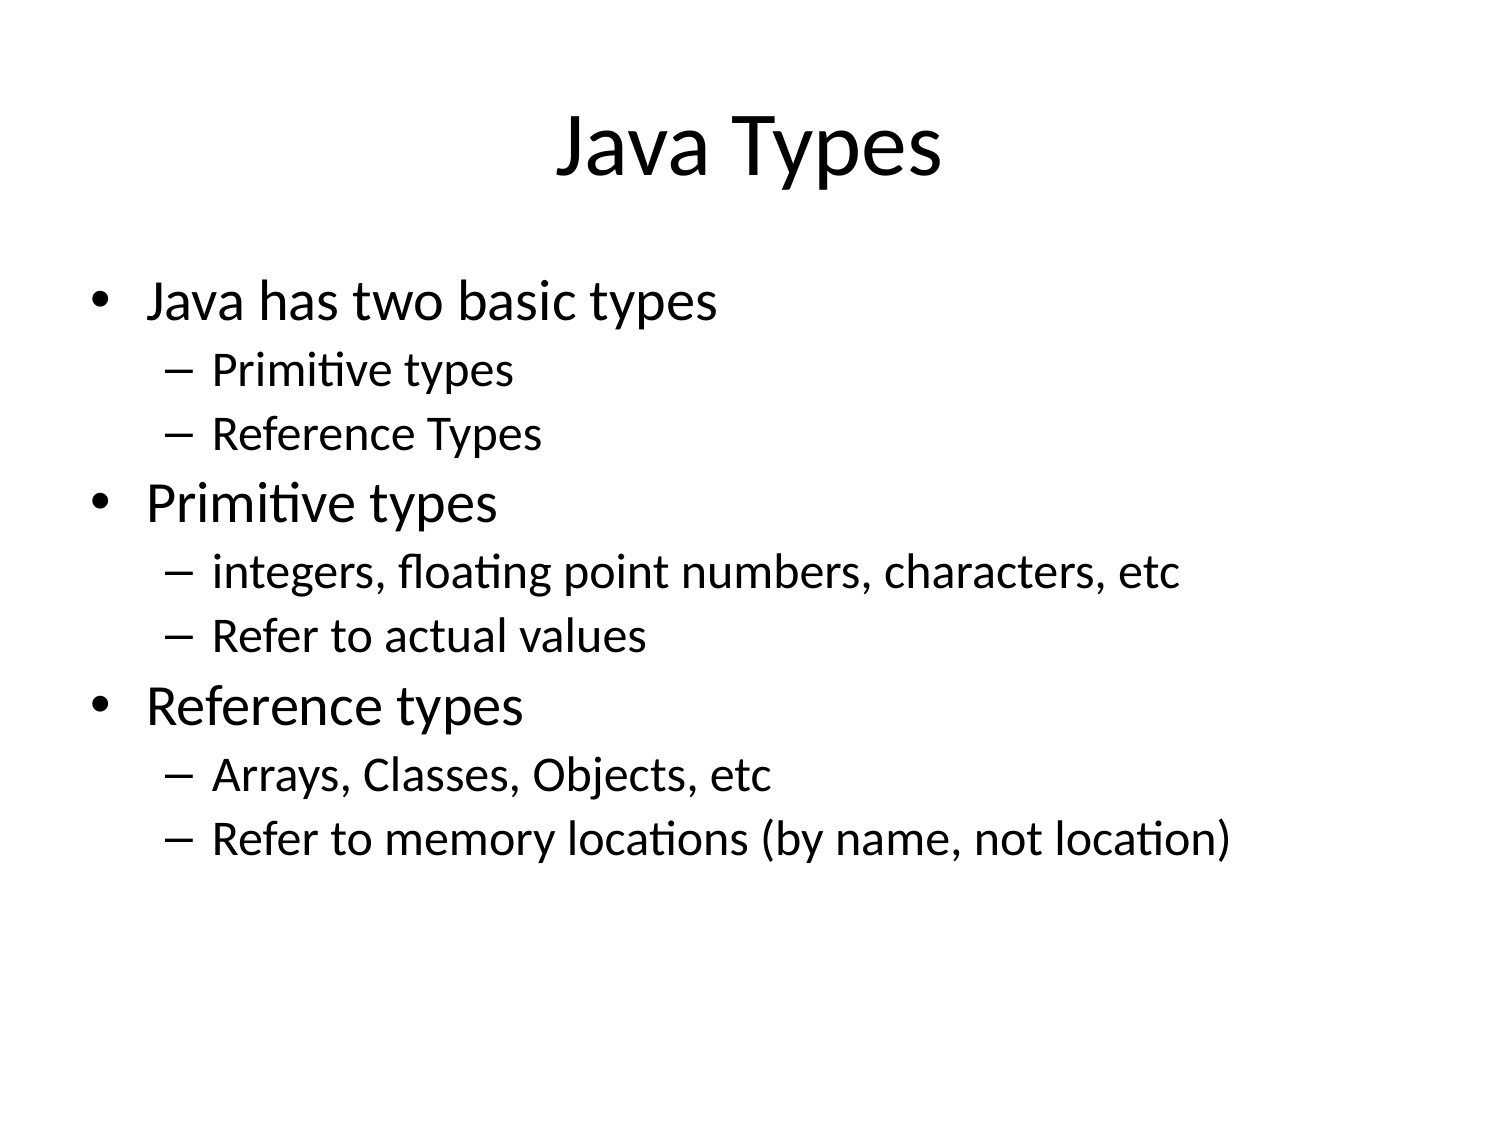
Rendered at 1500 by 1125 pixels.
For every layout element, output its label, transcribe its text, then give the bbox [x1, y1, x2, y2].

list Java has two basic types Primitive types Reference Types Primitive types integers, floating point numbers, characters, etc Refer to actual values Reference types Arrays, Classes, Objects, etc Refer to memory locations (by name, not location) [75, 262, 1425, 1005]
title Java Types [75, 45, 1425, 233]
